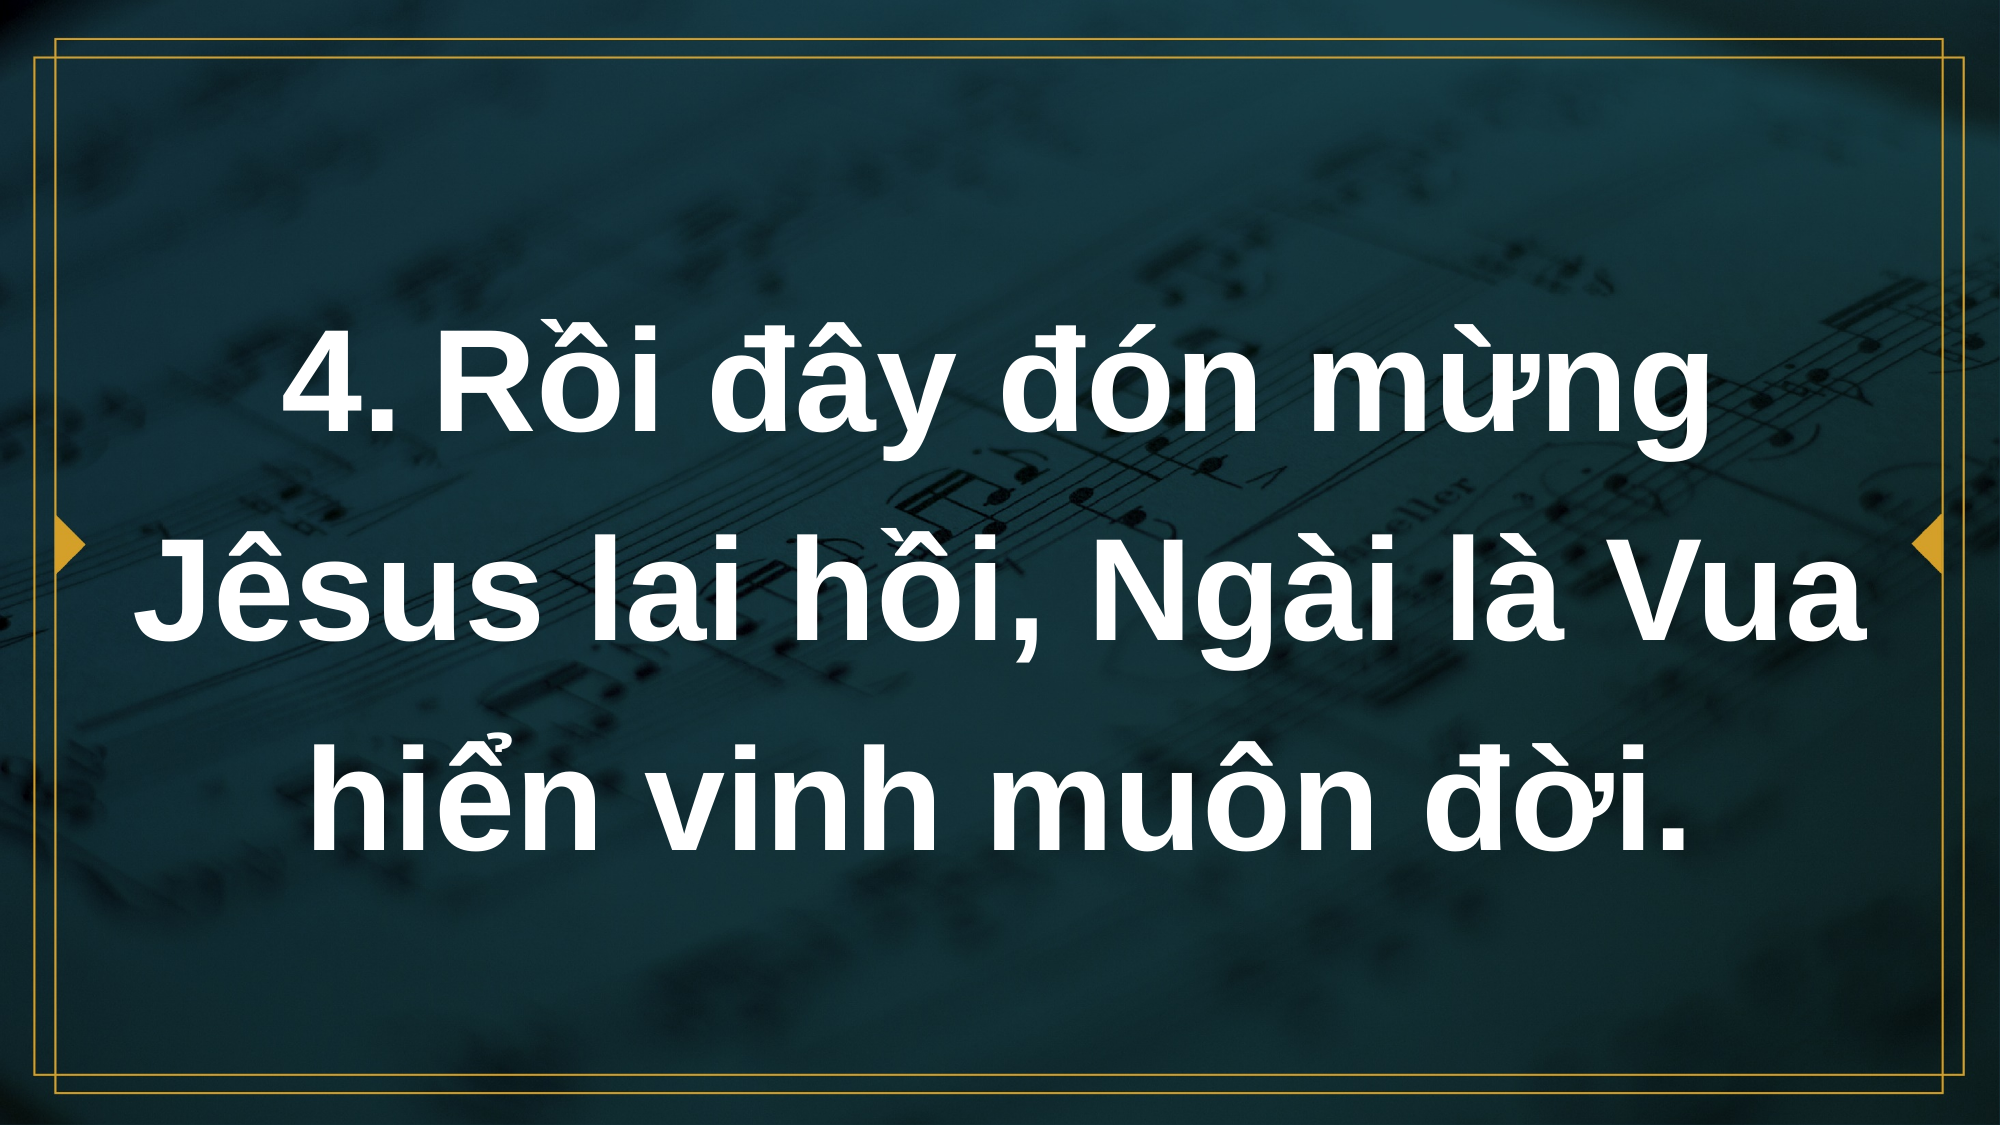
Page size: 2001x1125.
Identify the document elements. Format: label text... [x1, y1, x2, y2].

title 4. Rồi đây đón mừng Jêsus lai hồi, Ngài là Vua hiển vinh muôn đời. [55, 53, 1945, 1077]
picture [0, 0, 2000, 1125]
